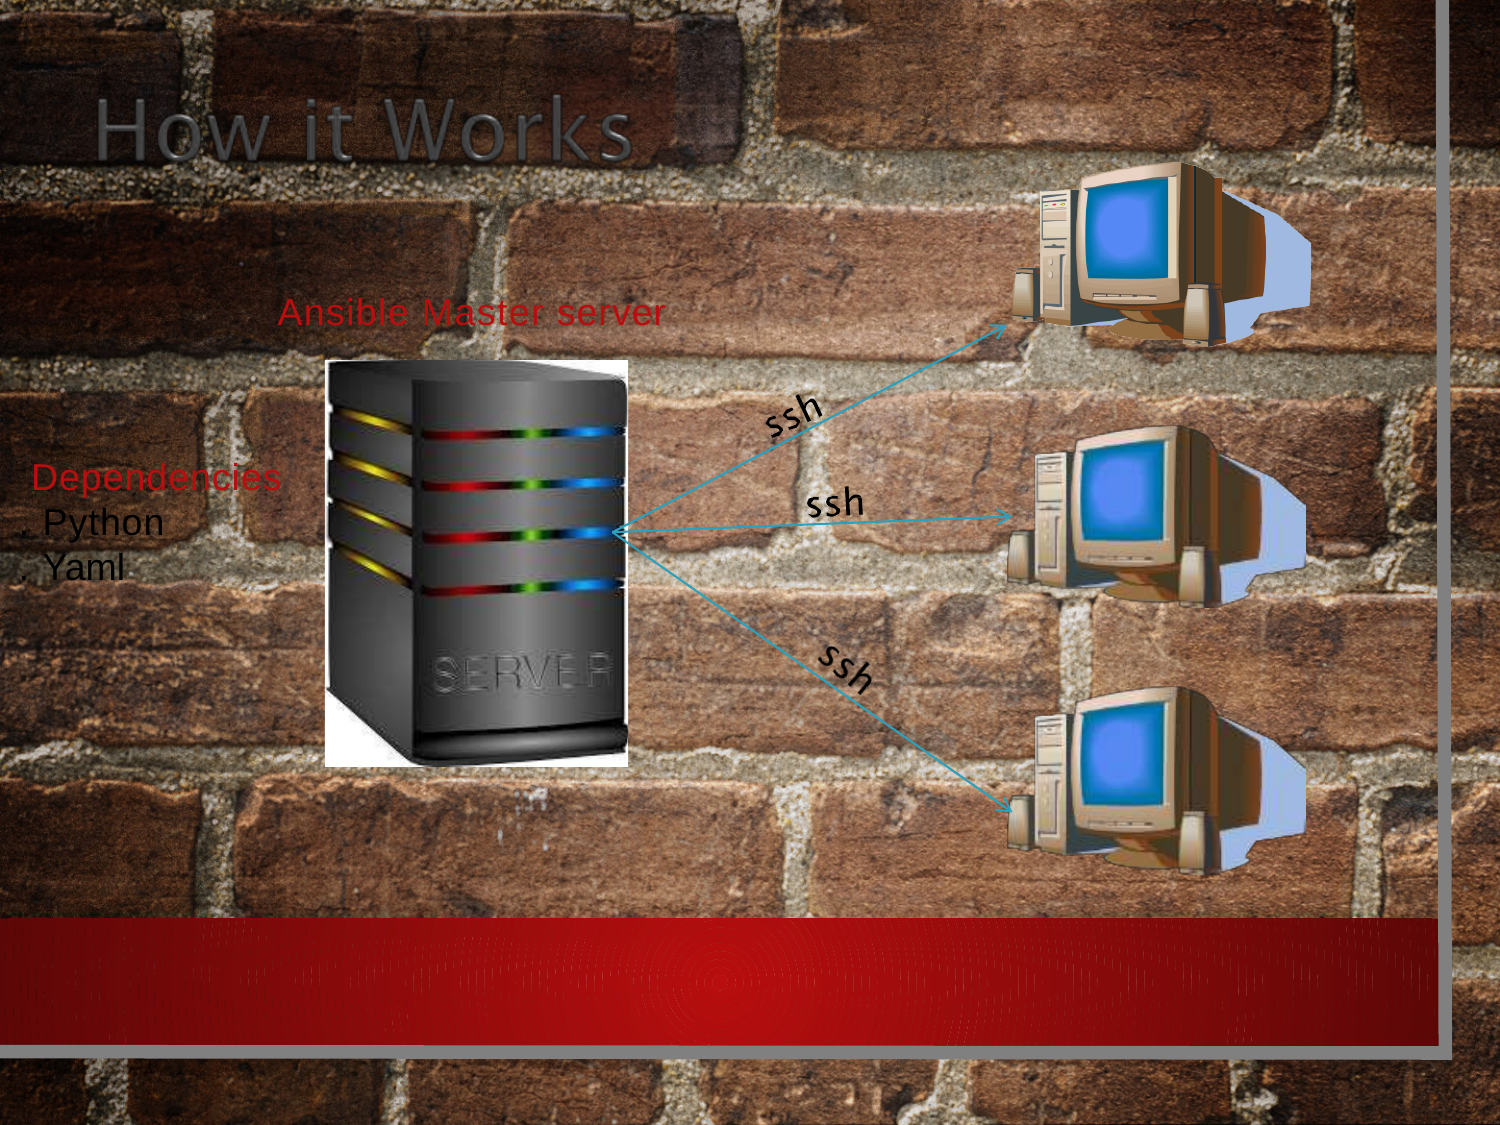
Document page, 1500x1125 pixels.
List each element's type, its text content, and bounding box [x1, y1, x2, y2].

text_box [807, 496, 821, 518]
text_box [94, 93, 636, 169]
text_box [770, 603, 914, 746]
picture [0, 0, 1438, 918]
text_box Ansible Master server [275, 285, 678, 333]
text_box [783, 407, 801, 430]
text_box [844, 486, 863, 516]
text_box [826, 495, 840, 517]
text_box [914, 742, 1013, 813]
text_box [765, 415, 783, 438]
text_box [611, 324, 1008, 532]
text_box [1007, 425, 1306, 608]
text_box [1012, 162, 1312, 347]
text_box [611, 531, 770, 644]
text_box [795, 394, 823, 423]
picture [0, 0, 1500, 1125]
text_box Dependencies . Python . Yaml [16, 451, 288, 589]
text_box [324, 360, 629, 767]
text_box [614, 508, 1013, 534]
text_box [1007, 686, 1306, 875]
